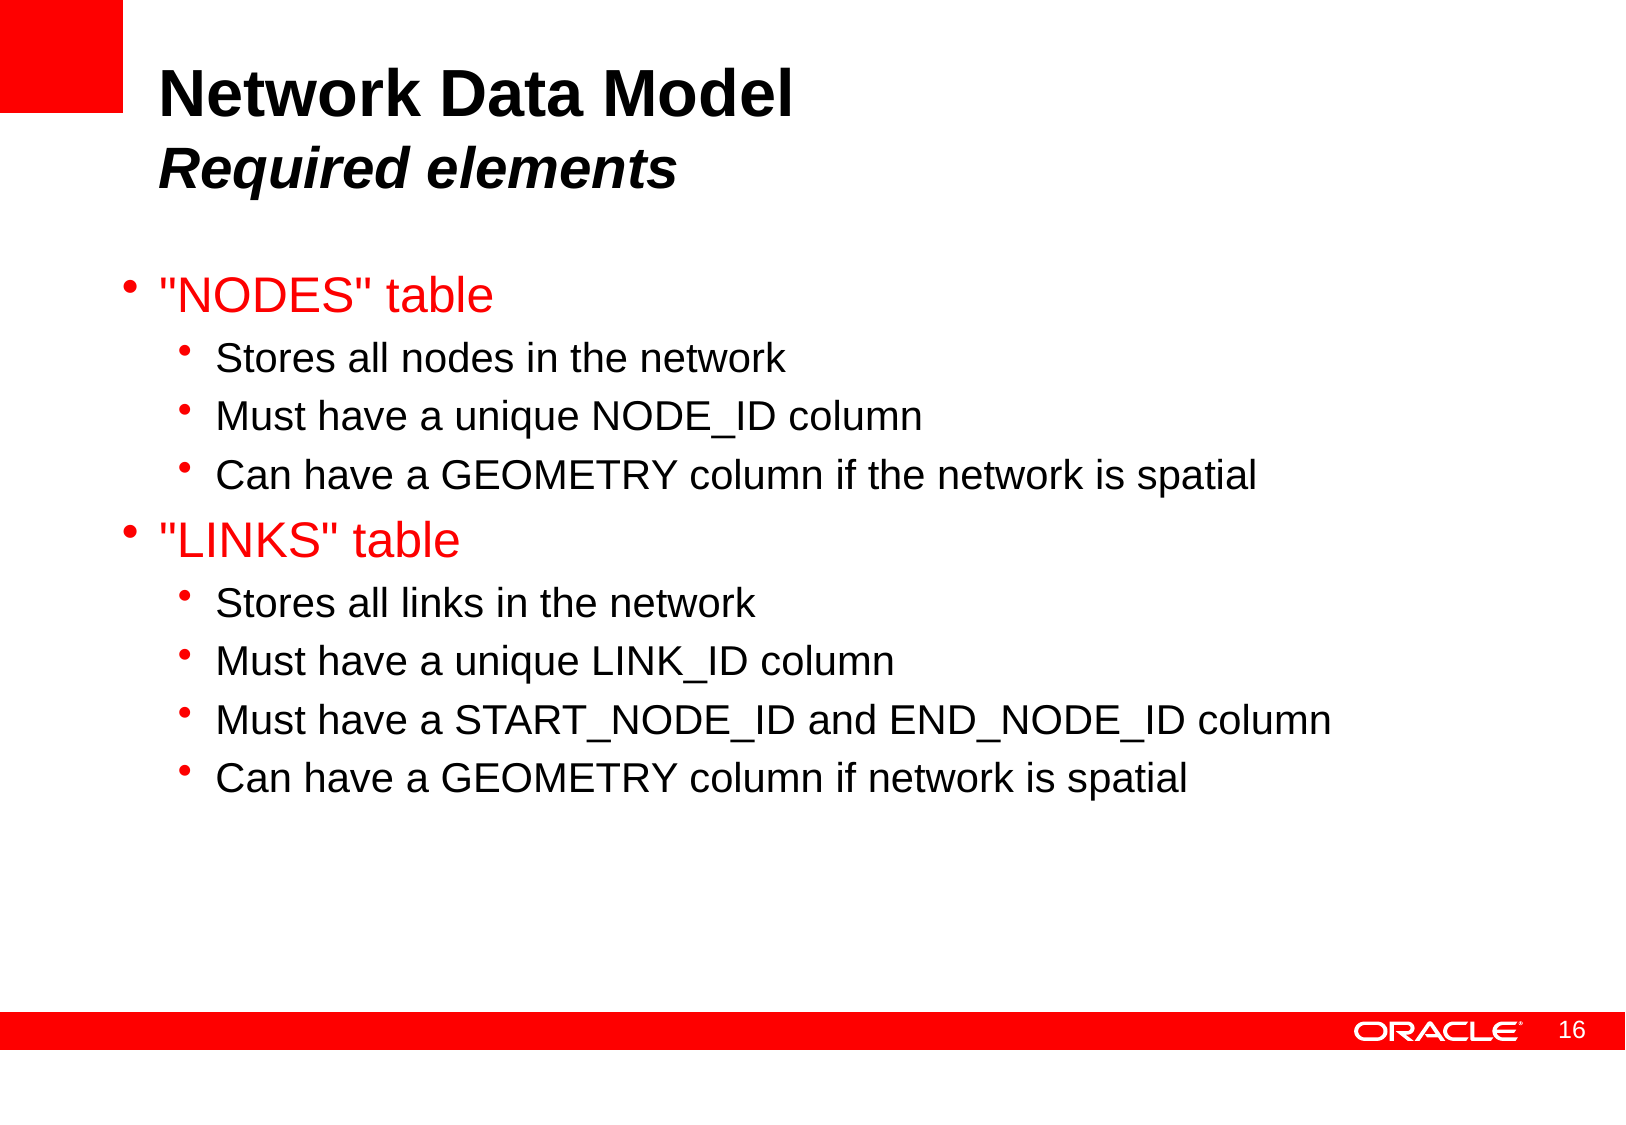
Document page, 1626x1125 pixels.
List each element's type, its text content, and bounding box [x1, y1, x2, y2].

picture [0, 0, 123, 113]
picture [0, 1012, 1625, 1050]
list "NODES" table Stores all nodes in the network Must have a unique NODE_ID column Can have a GEOMETRY column if the network is spatial "LINKS" table Stores all links in the network Must have a unique LINK_ID column Must have a START_NODE_ID and END_NODE_ID column Can have a GEOMETRY column if network is spatial [121, 262, 1462, 976]
title Network Data Model Required elements [157, 49, 1506, 205]
